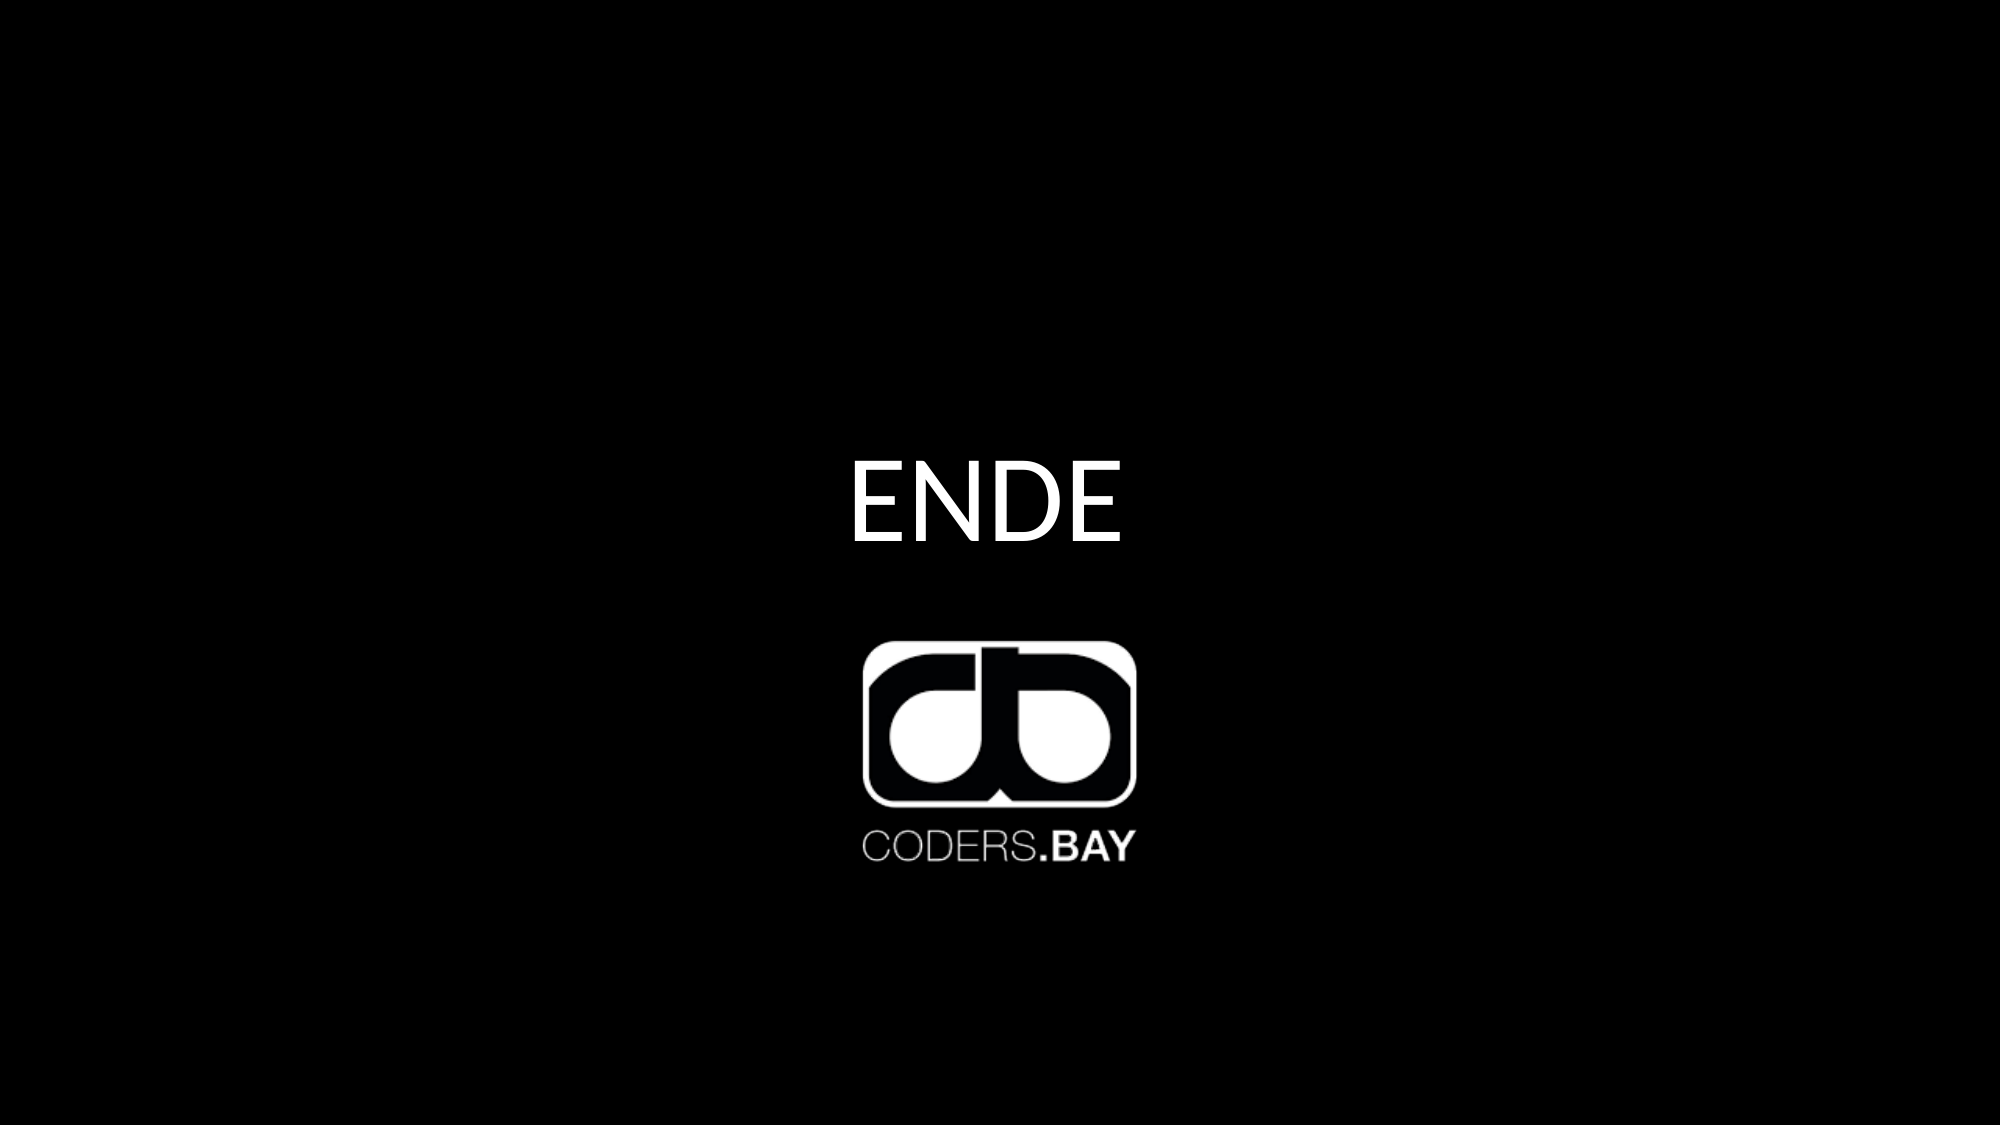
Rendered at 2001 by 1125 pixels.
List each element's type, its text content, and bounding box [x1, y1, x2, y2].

title ENDE [249, 184, 1750, 576]
picture [823, 575, 1176, 928]
